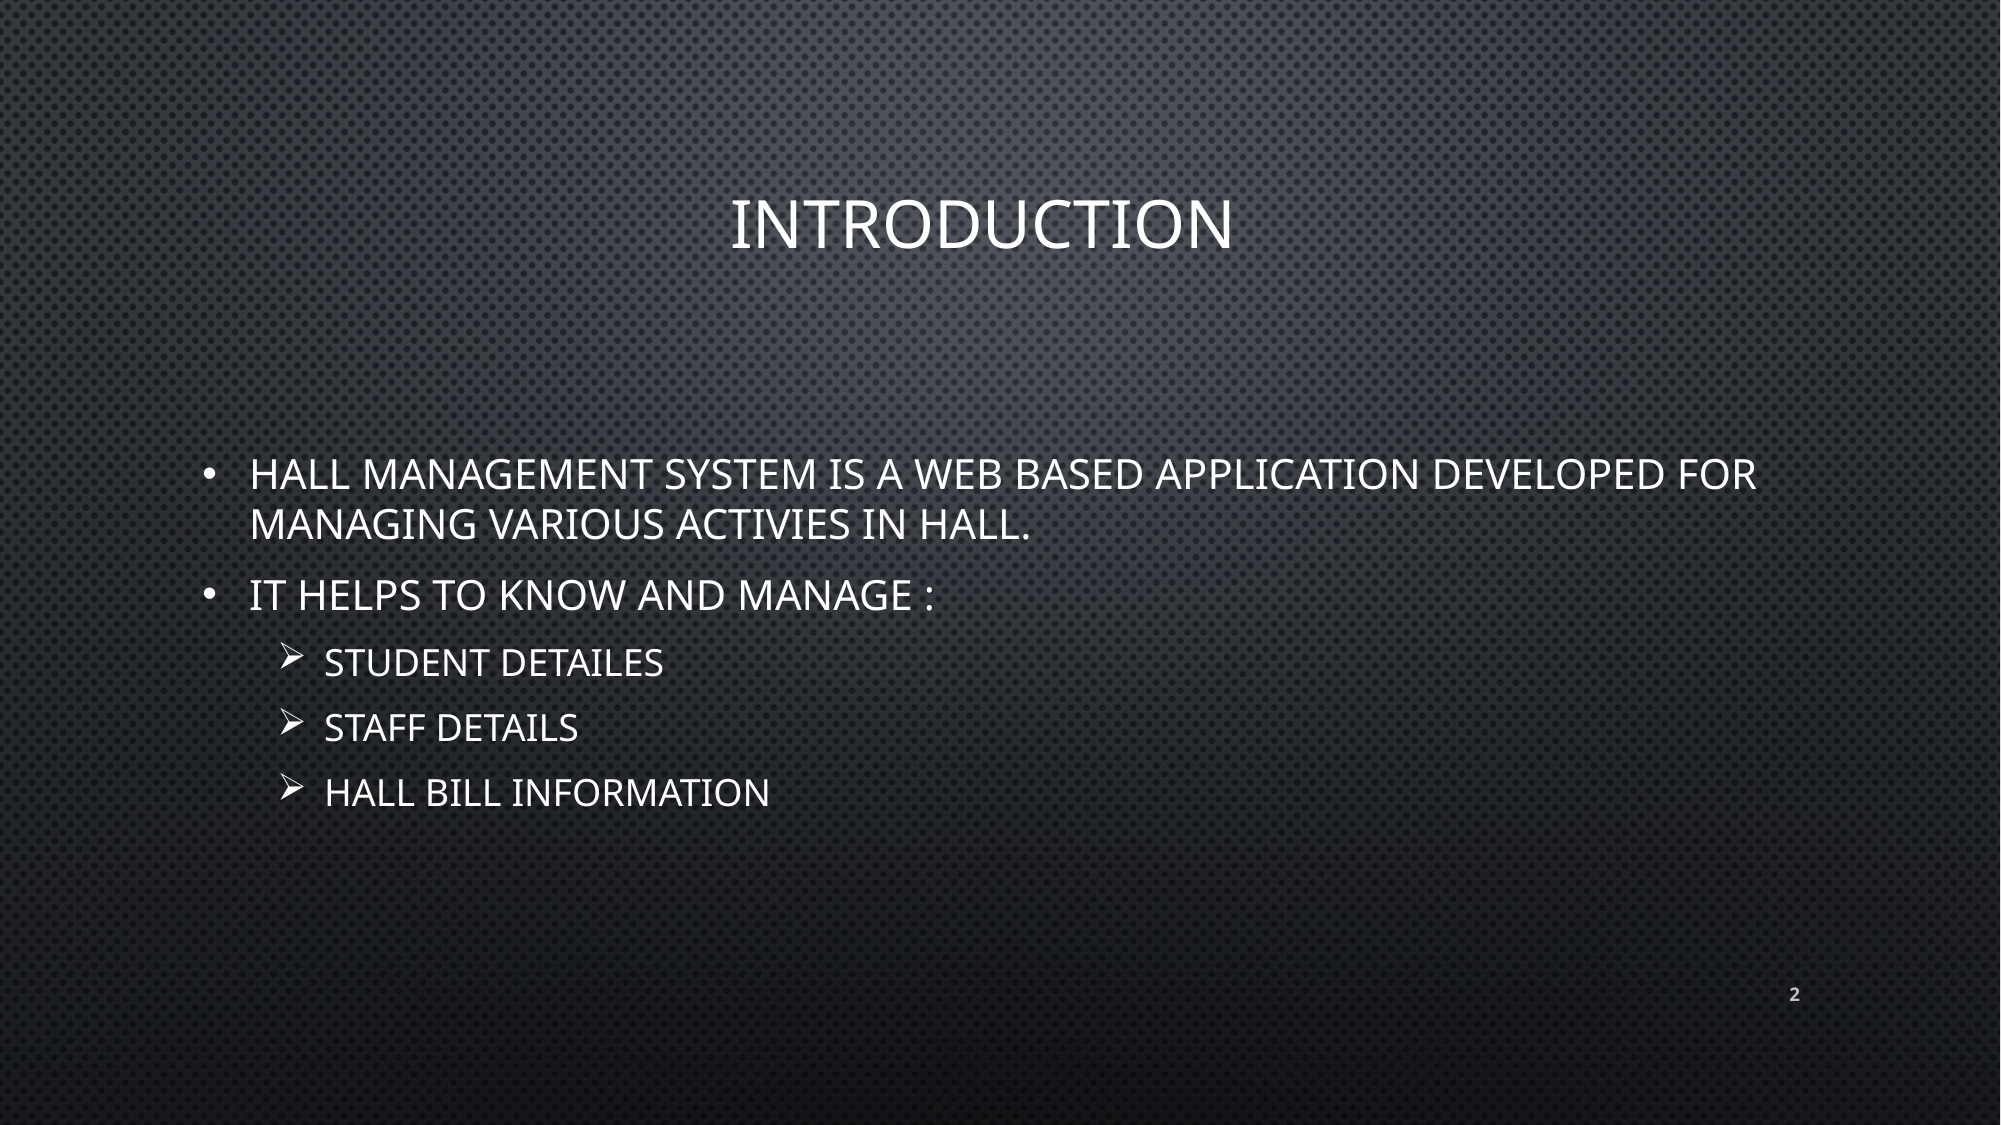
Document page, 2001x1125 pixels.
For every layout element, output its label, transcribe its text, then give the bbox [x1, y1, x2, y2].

list Hall management system is a web based application developed for managing various activies in hall. It helps to know and manage : Student detailes Staff details Hall bill information [187, 311, 1813, 950]
title Introduction [171, 132, 1797, 312]
slide_number 2 [1724, 965, 1816, 1025]
